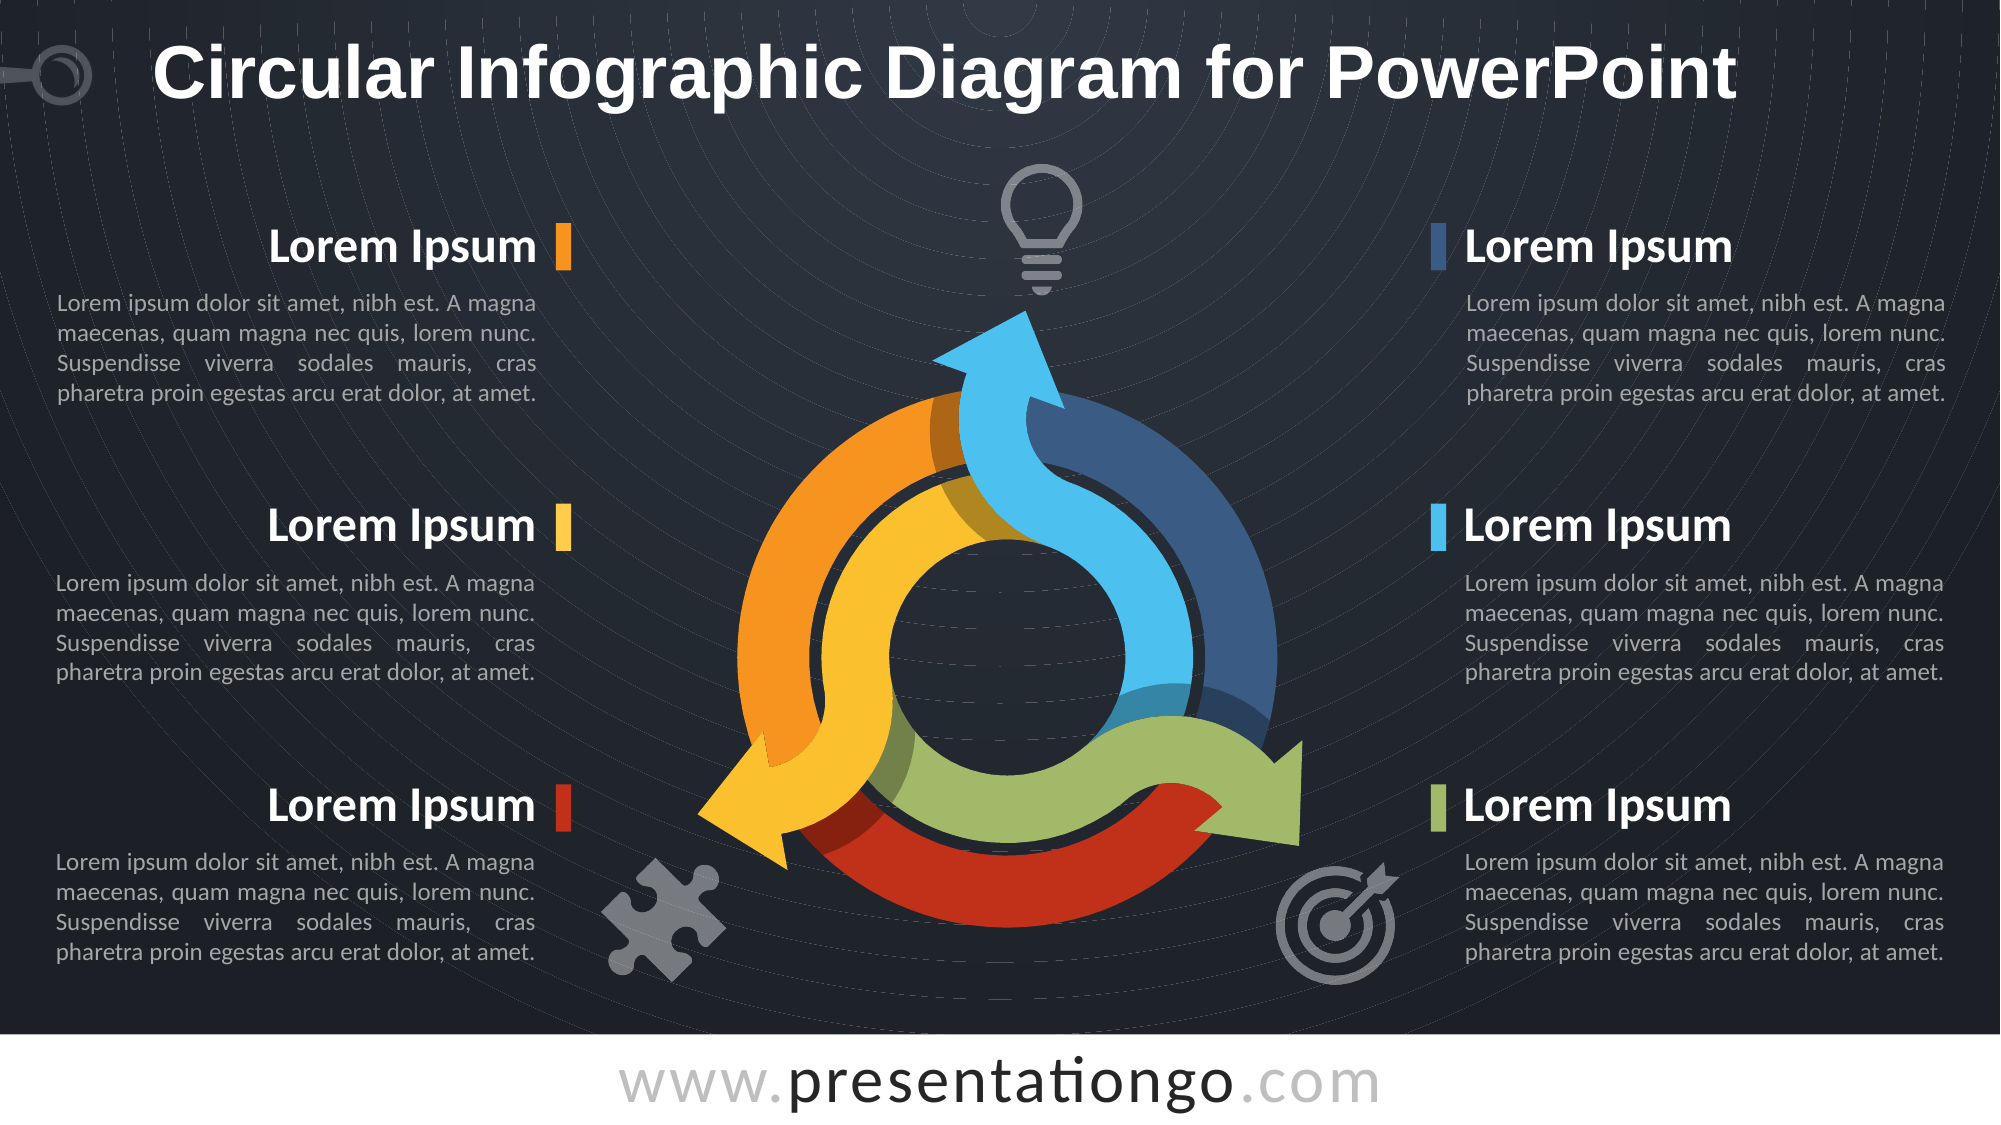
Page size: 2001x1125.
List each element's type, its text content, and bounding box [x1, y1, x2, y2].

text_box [1463, 763, 1946, 975]
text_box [54, 483, 537, 696]
picture [965, 154, 1117, 305]
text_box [697, 310, 1303, 928]
text_box [555, 783, 572, 833]
text_box [555, 503, 572, 552]
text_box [1464, 203, 1947, 416]
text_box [54, 763, 537, 975]
picture [588, 847, 739, 999]
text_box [55, 203, 538, 416]
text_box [1463, 483, 1946, 696]
text_box [1430, 503, 1447, 552]
text_box [1430, 222, 1447, 271]
title Circular Infographic Diagram for PowerPoint [137, 26, 1863, 148]
text_box [555, 222, 572, 271]
text_box [1430, 783, 1447, 833]
picture [1262, 847, 1413, 999]
